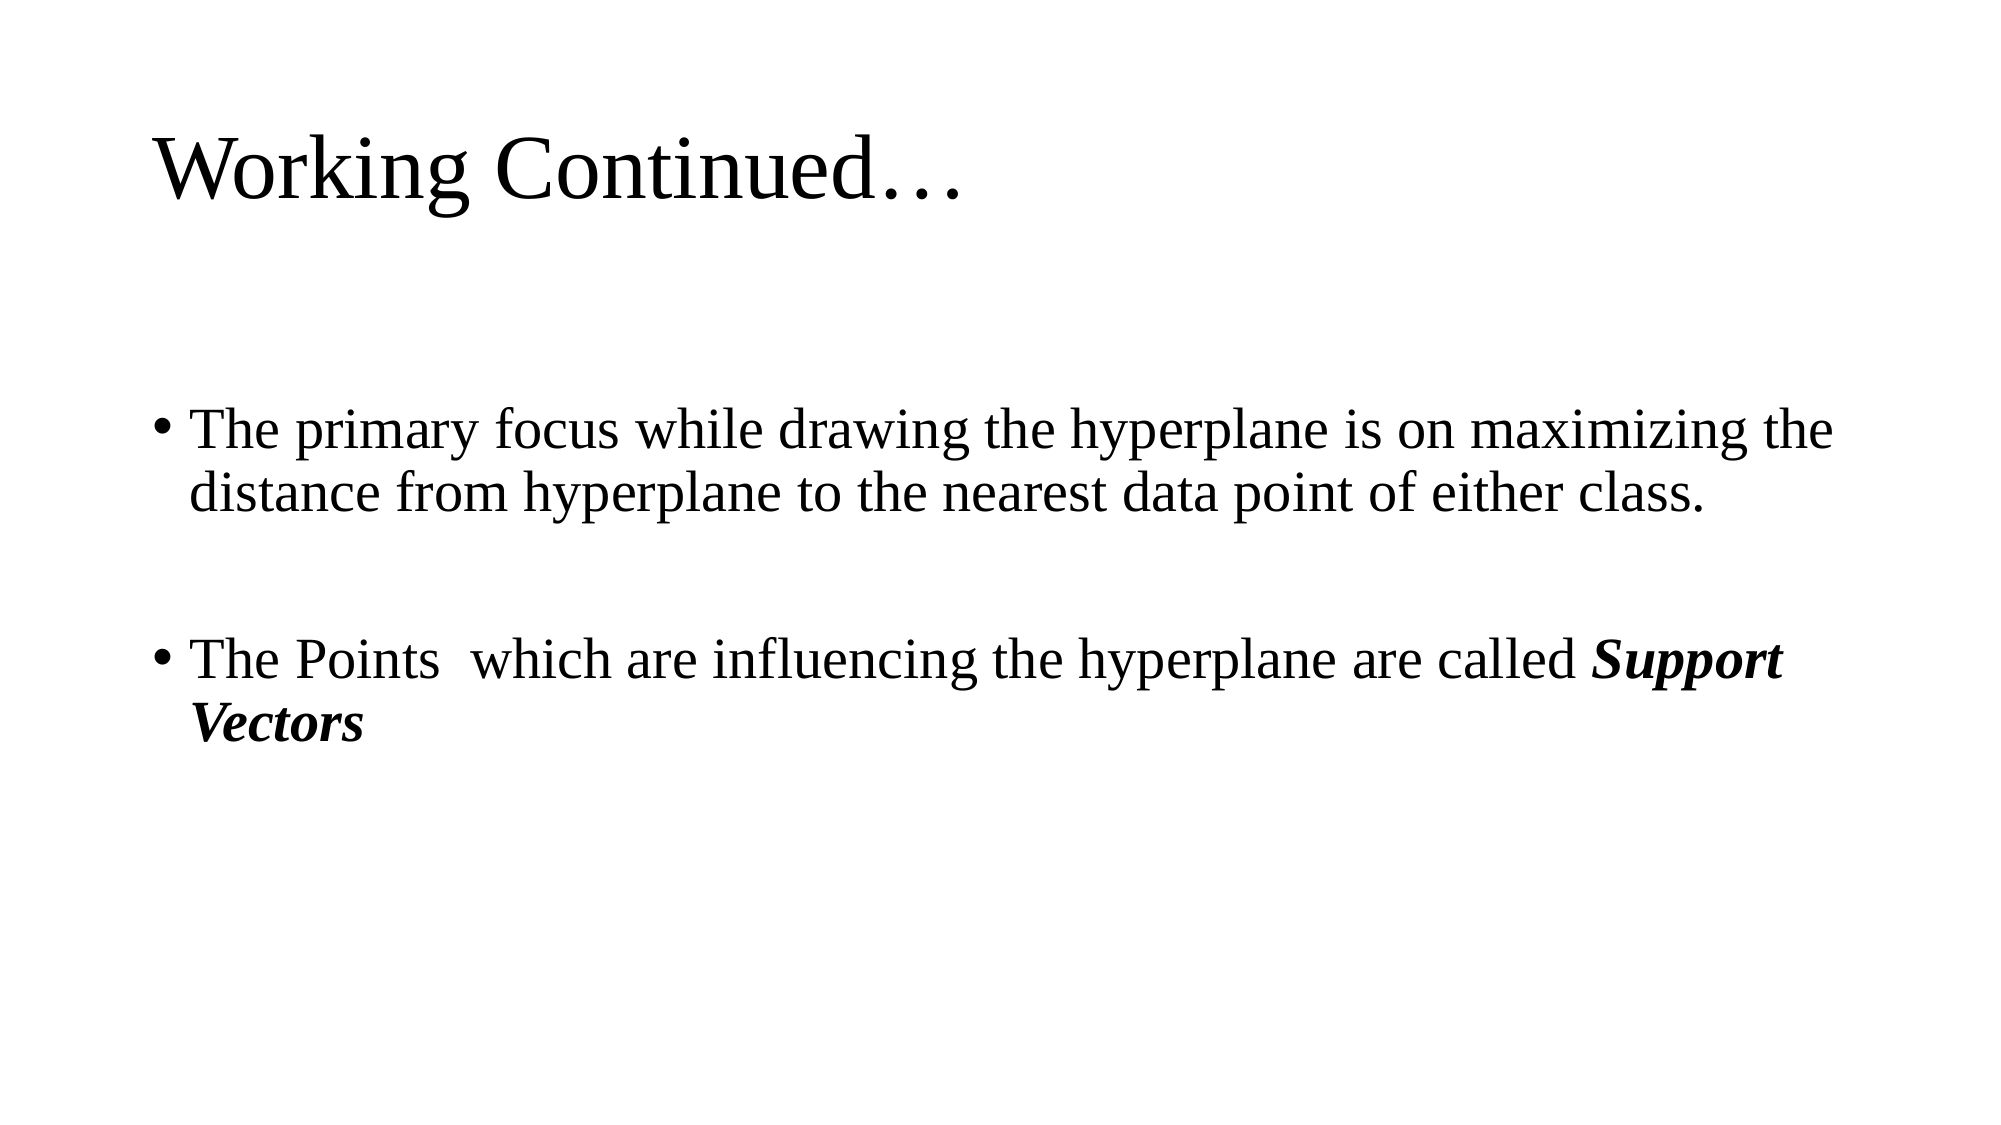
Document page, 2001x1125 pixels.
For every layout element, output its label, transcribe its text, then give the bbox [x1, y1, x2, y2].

title Working Continued… [137, 59, 1863, 278]
list The primary focus while drawing the hyperplane is on maximizing the distance from hyperplane to the nearest data point of either class. The Points which are influencing the hyperplane are called Support Vectors [137, 299, 1863, 1014]
